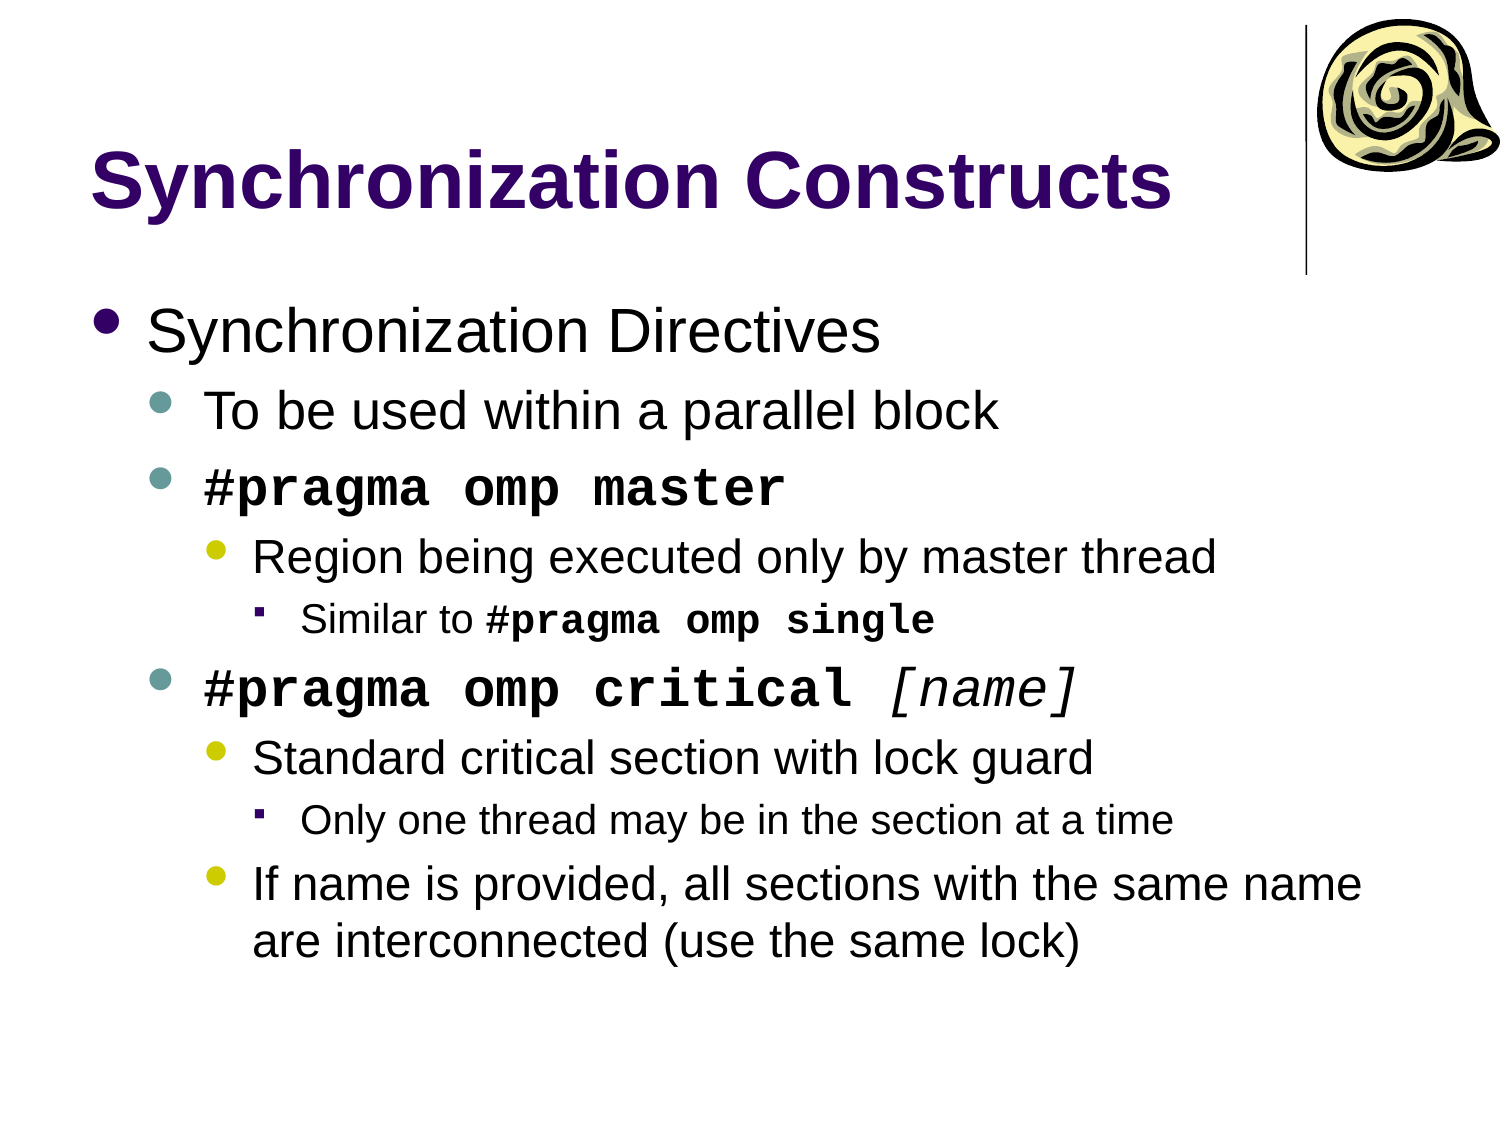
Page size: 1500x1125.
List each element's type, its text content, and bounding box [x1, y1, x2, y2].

title Synchronization Constructs [75, 20, 1313, 233]
list Synchronization Directives To be used within a parallel block #pragma omp master Region being executed only by master thread Similar to #pragma omp single #pragma omp critical [name] Standard critical section with lock guard Only one thread may be in the section at a time If name is provided, all sections with the same name are interconnected (use the same lock) [75, 282, 1425, 1006]
